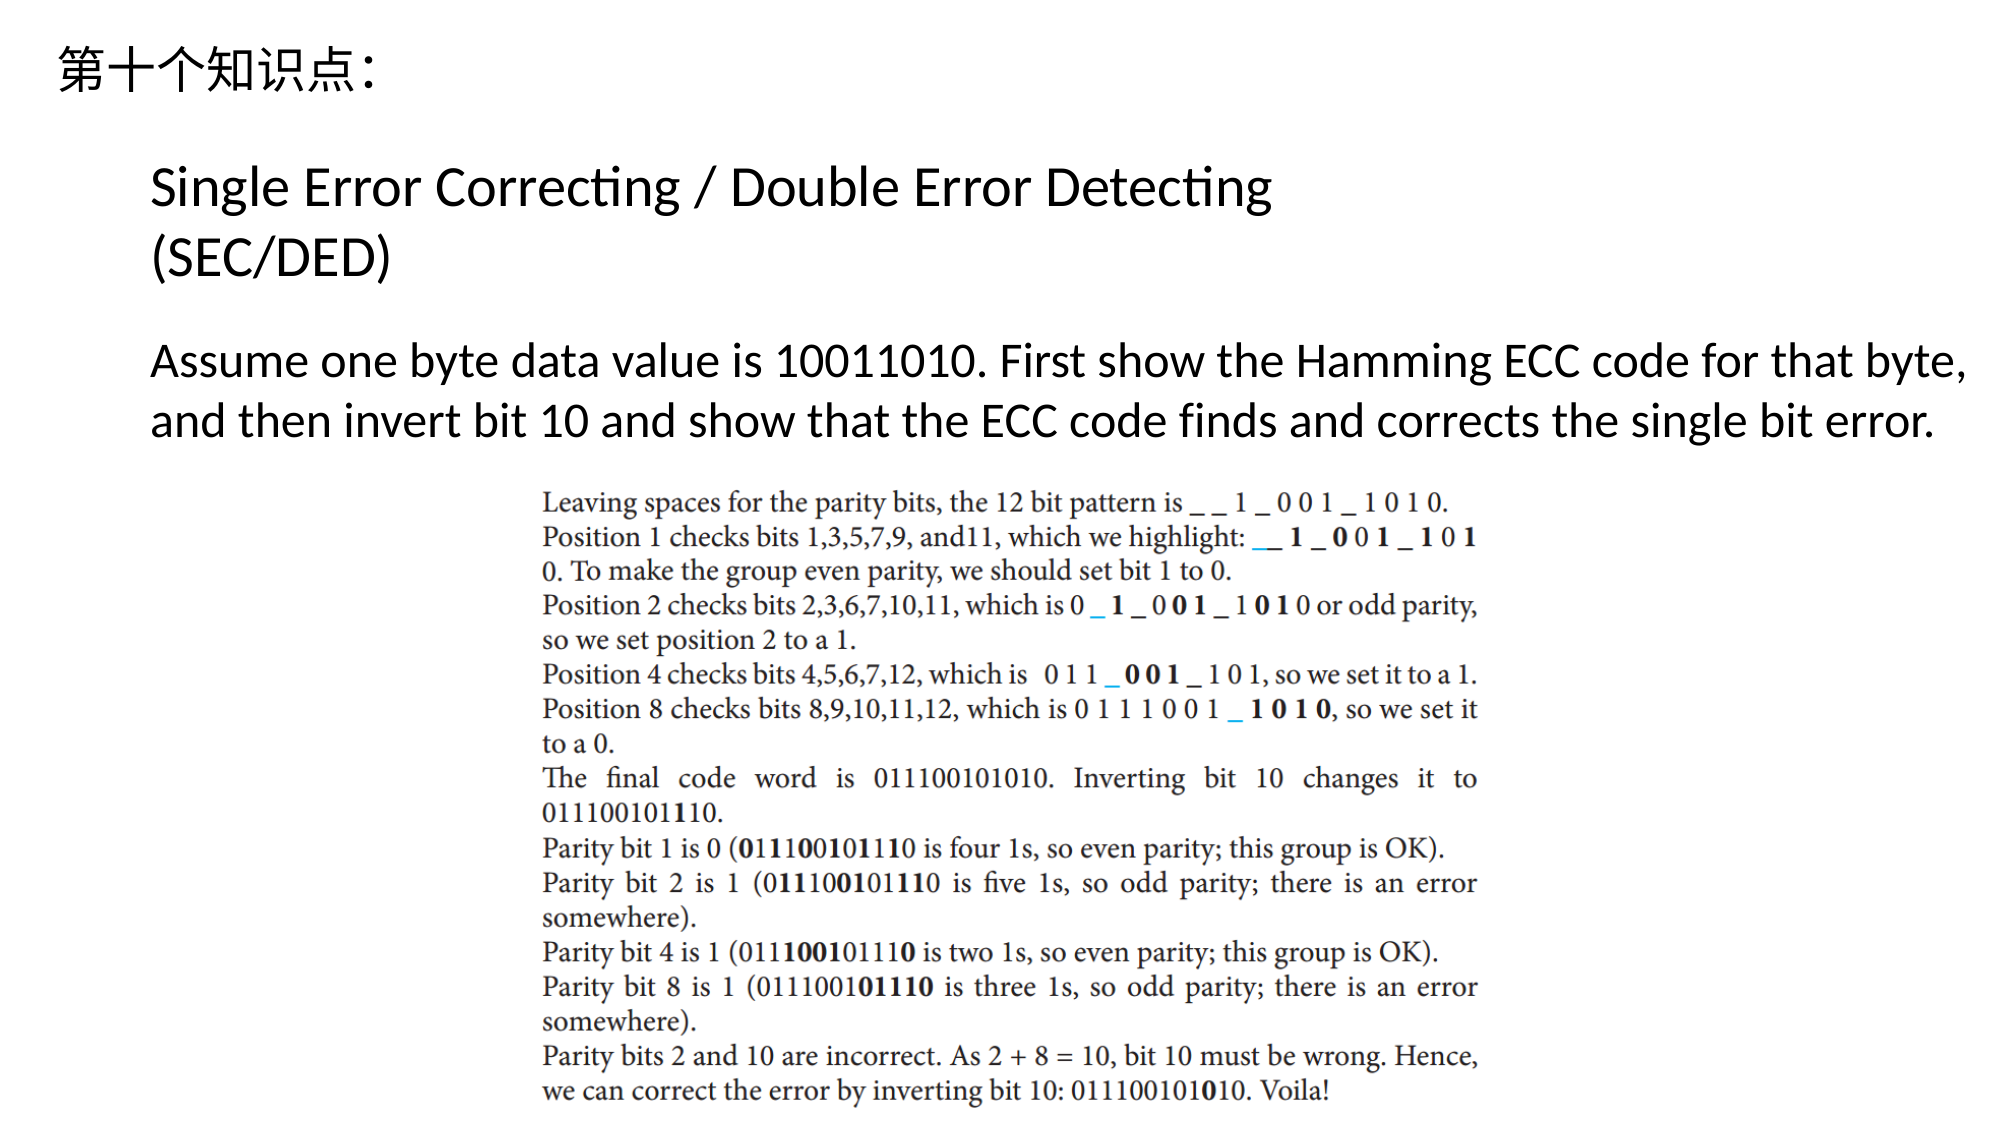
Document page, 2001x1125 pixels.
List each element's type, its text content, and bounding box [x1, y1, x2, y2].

text_box Single Error Correcting / Double Error Detecting (SEC/DED) [135, 141, 1498, 296]
text_box 第十个知识点： [42, 31, 619, 107]
text_box Assume one byte data value is 10011010. First show the Hamming ECC code for that byte, and then invert bit 10 and show that the ECC code finds and corrects the single bit error. [135, 319, 1985, 455]
picture [528, 478, 1498, 1116]
